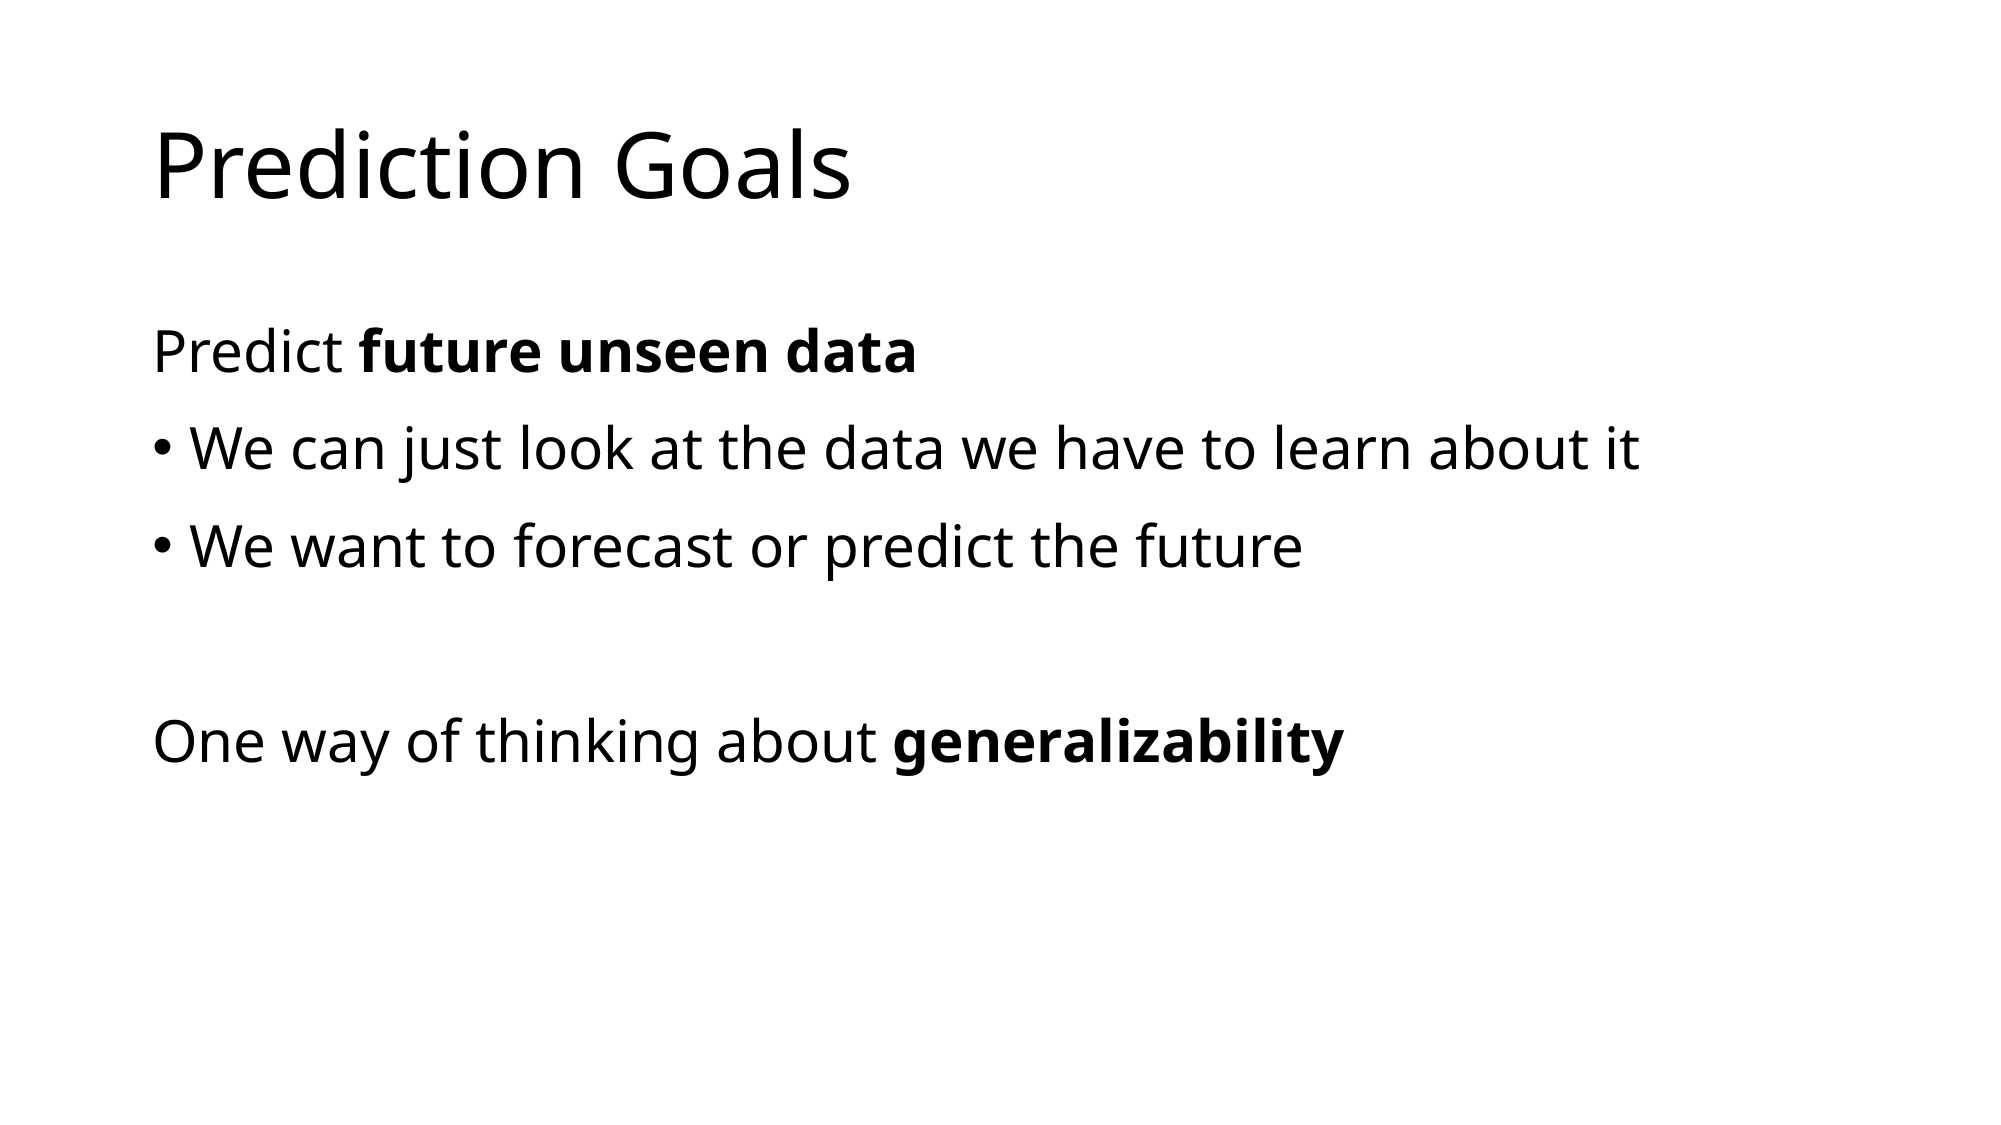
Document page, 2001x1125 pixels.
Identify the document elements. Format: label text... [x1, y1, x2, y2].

list Predict future unseen data We can just look at the data we have to learn about it We want to forecast or predict the future One way of thinking about generalizability [137, 299, 1863, 1014]
title Prediction Goals [137, 59, 1863, 278]
